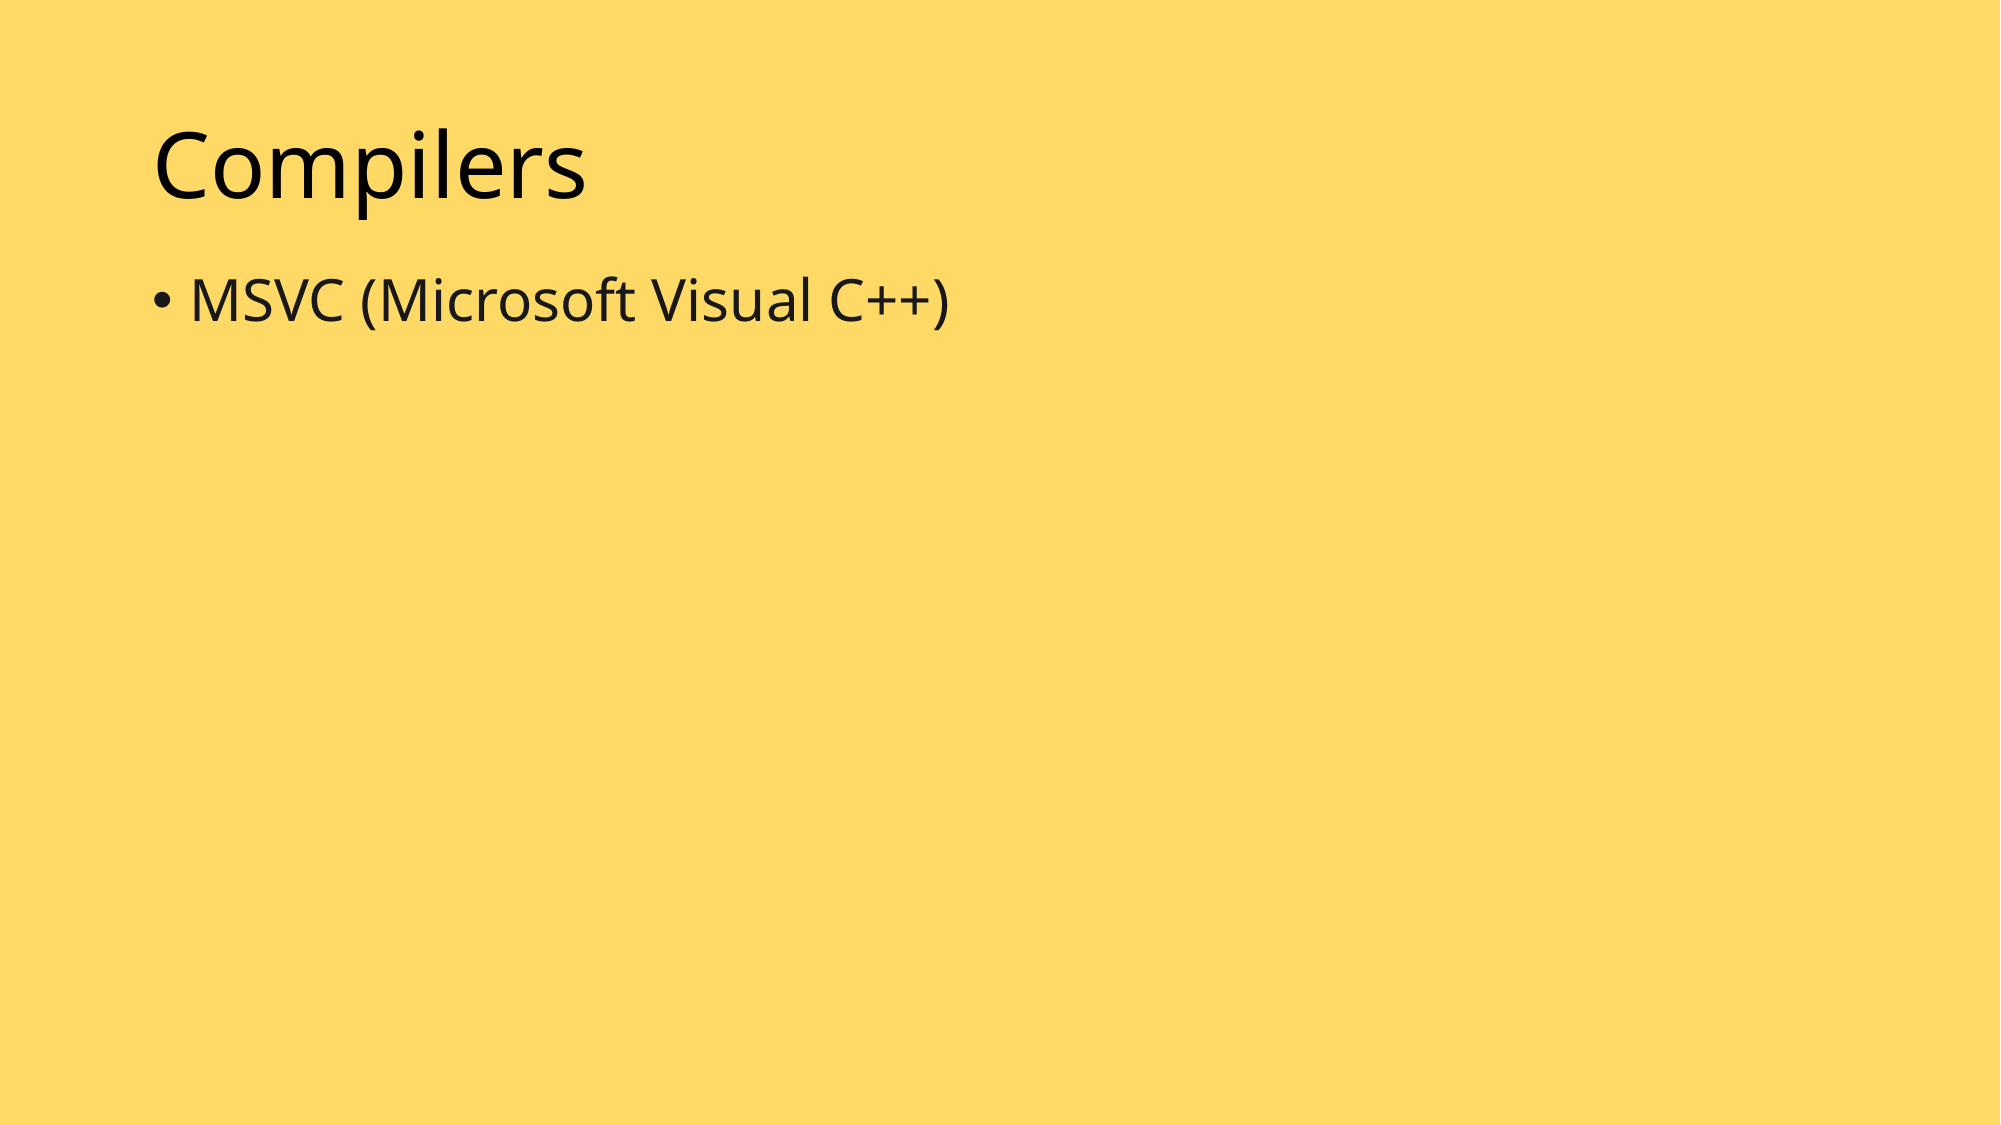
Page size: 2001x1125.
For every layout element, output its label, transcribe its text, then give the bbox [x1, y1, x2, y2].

list MSVC (Microsoft Visual C++) [137, 263, 1863, 1105]
title Compilers [137, 59, 1863, 263]
